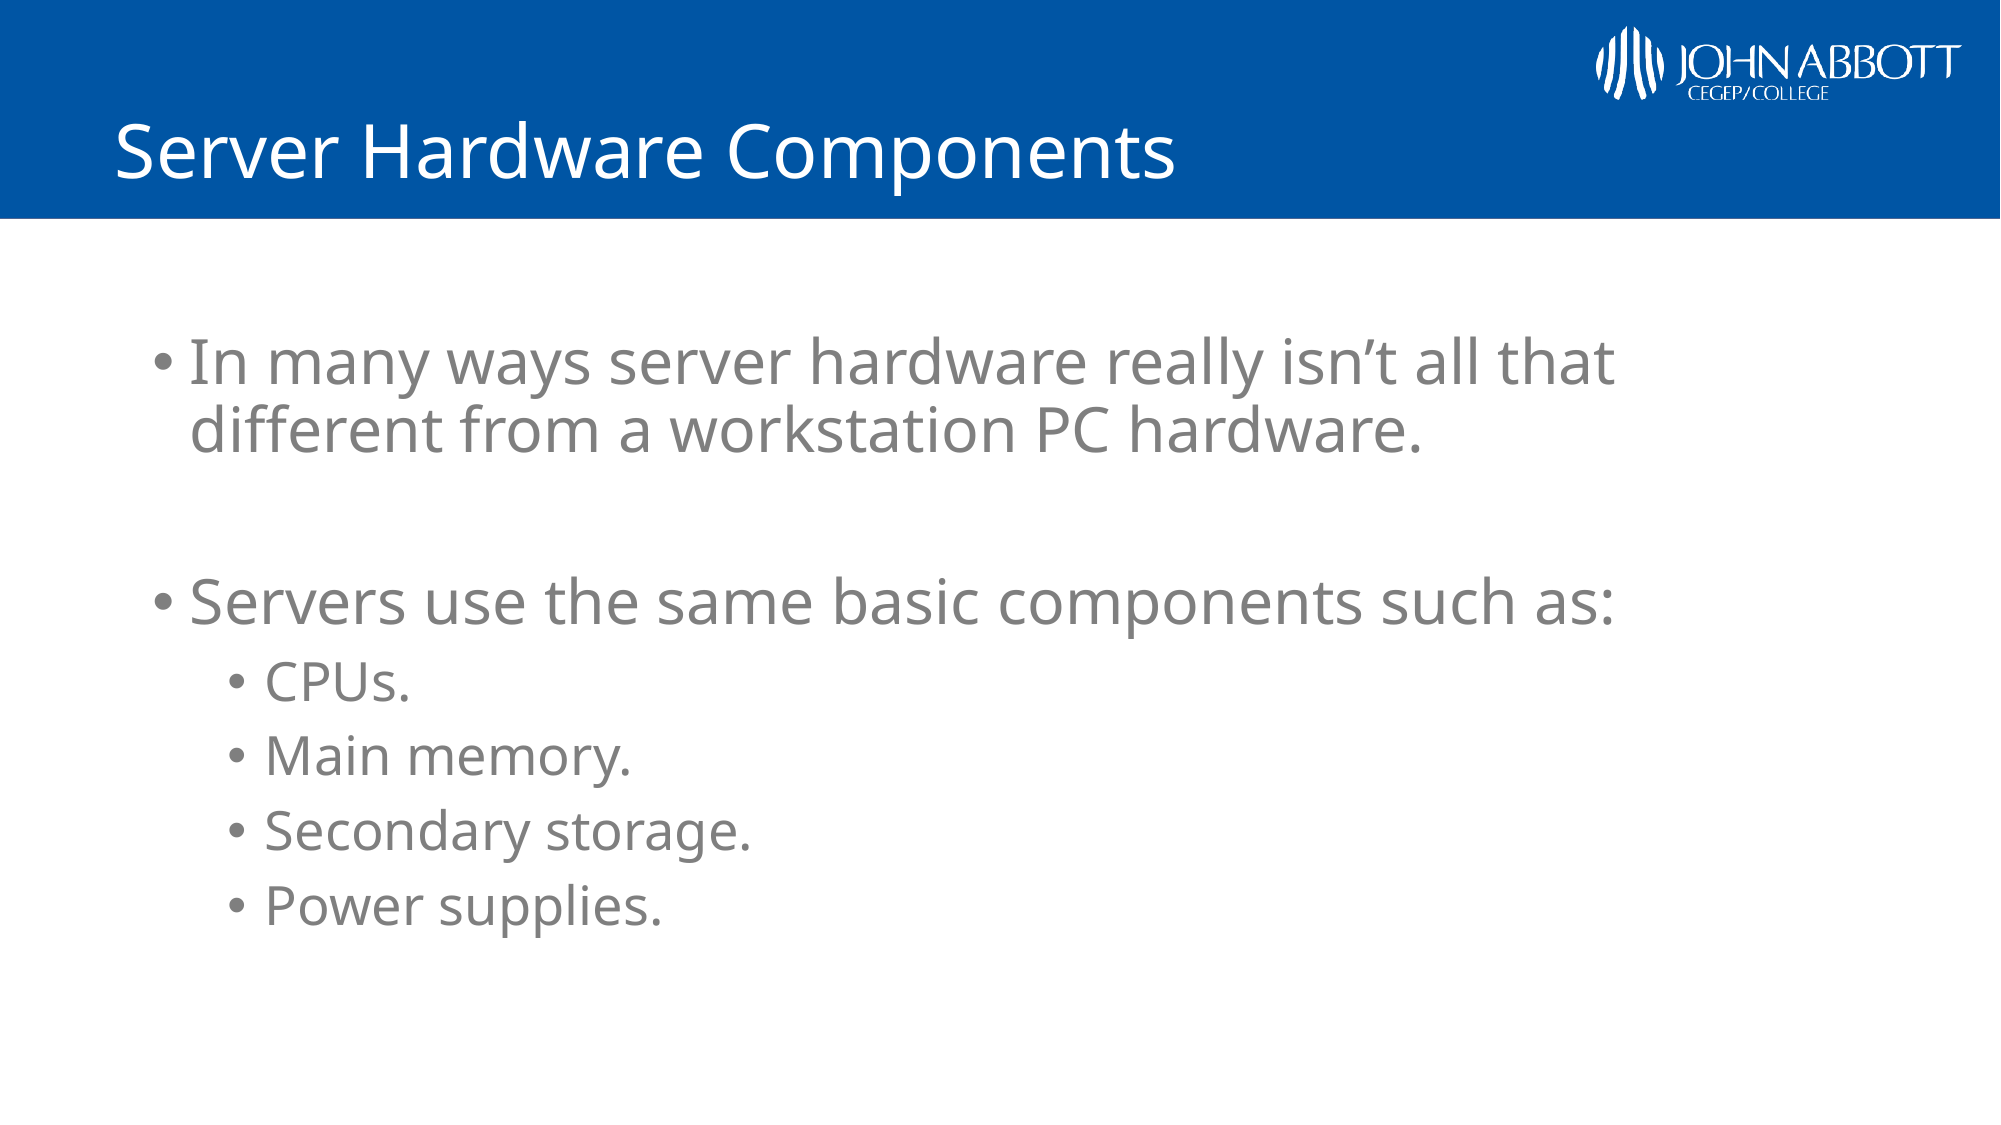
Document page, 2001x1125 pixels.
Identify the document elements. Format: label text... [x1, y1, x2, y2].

title Server Hardware Components [99, 0, 1863, 202]
picture [1863, 26, 1962, 100]
list In many ways server hardware really isn’t all that different from a workstation PC hardware. Servers use the same basic components such as: CPUs. Main memory. Secondary storage. Power supplies. [137, 299, 1863, 1014]
